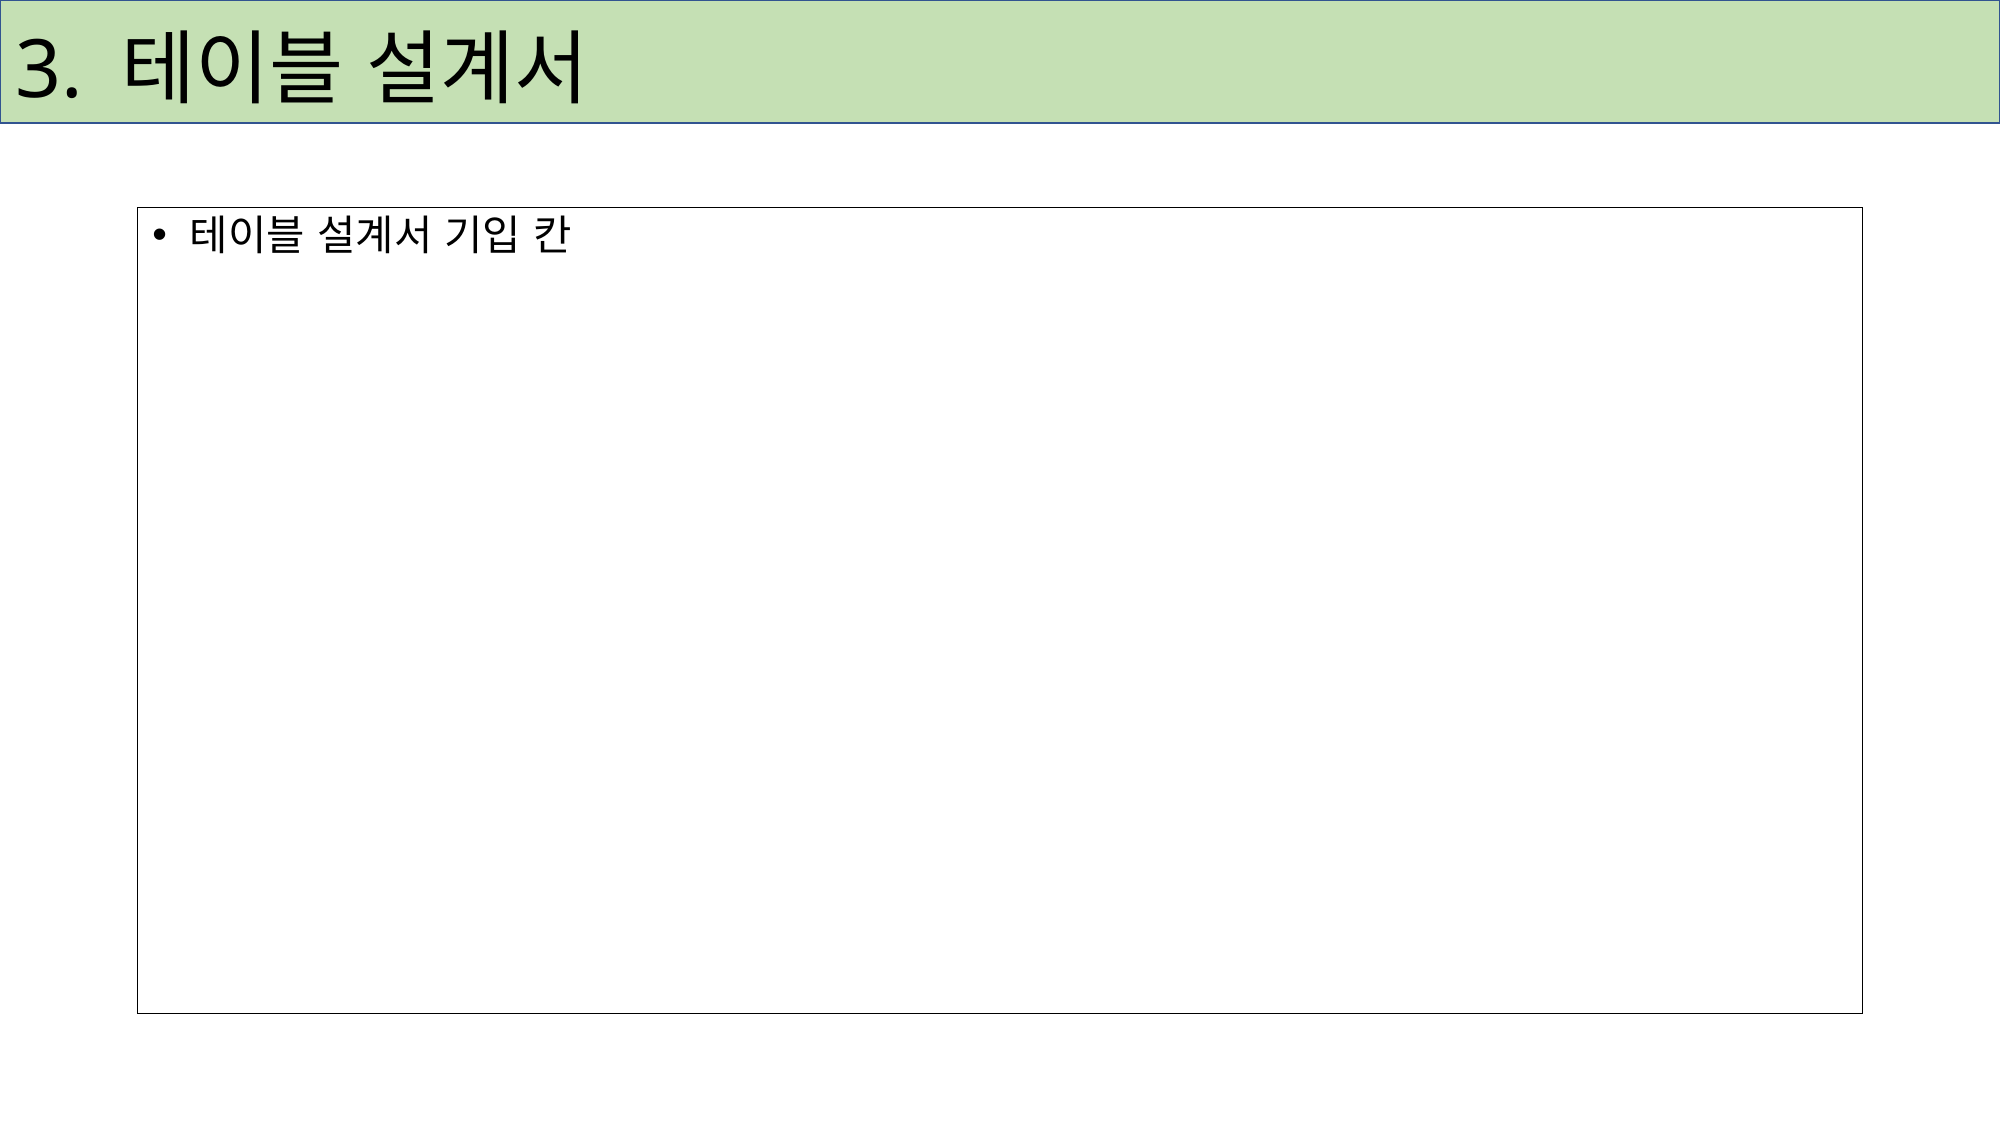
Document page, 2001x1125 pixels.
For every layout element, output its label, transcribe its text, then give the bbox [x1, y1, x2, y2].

title 3. 테이블 설계서 [0, 19, 1725, 123]
list 테이블 설계서 기입 칸 [137, 207, 1863, 1014]
text_box [0, 0, 2000, 124]
